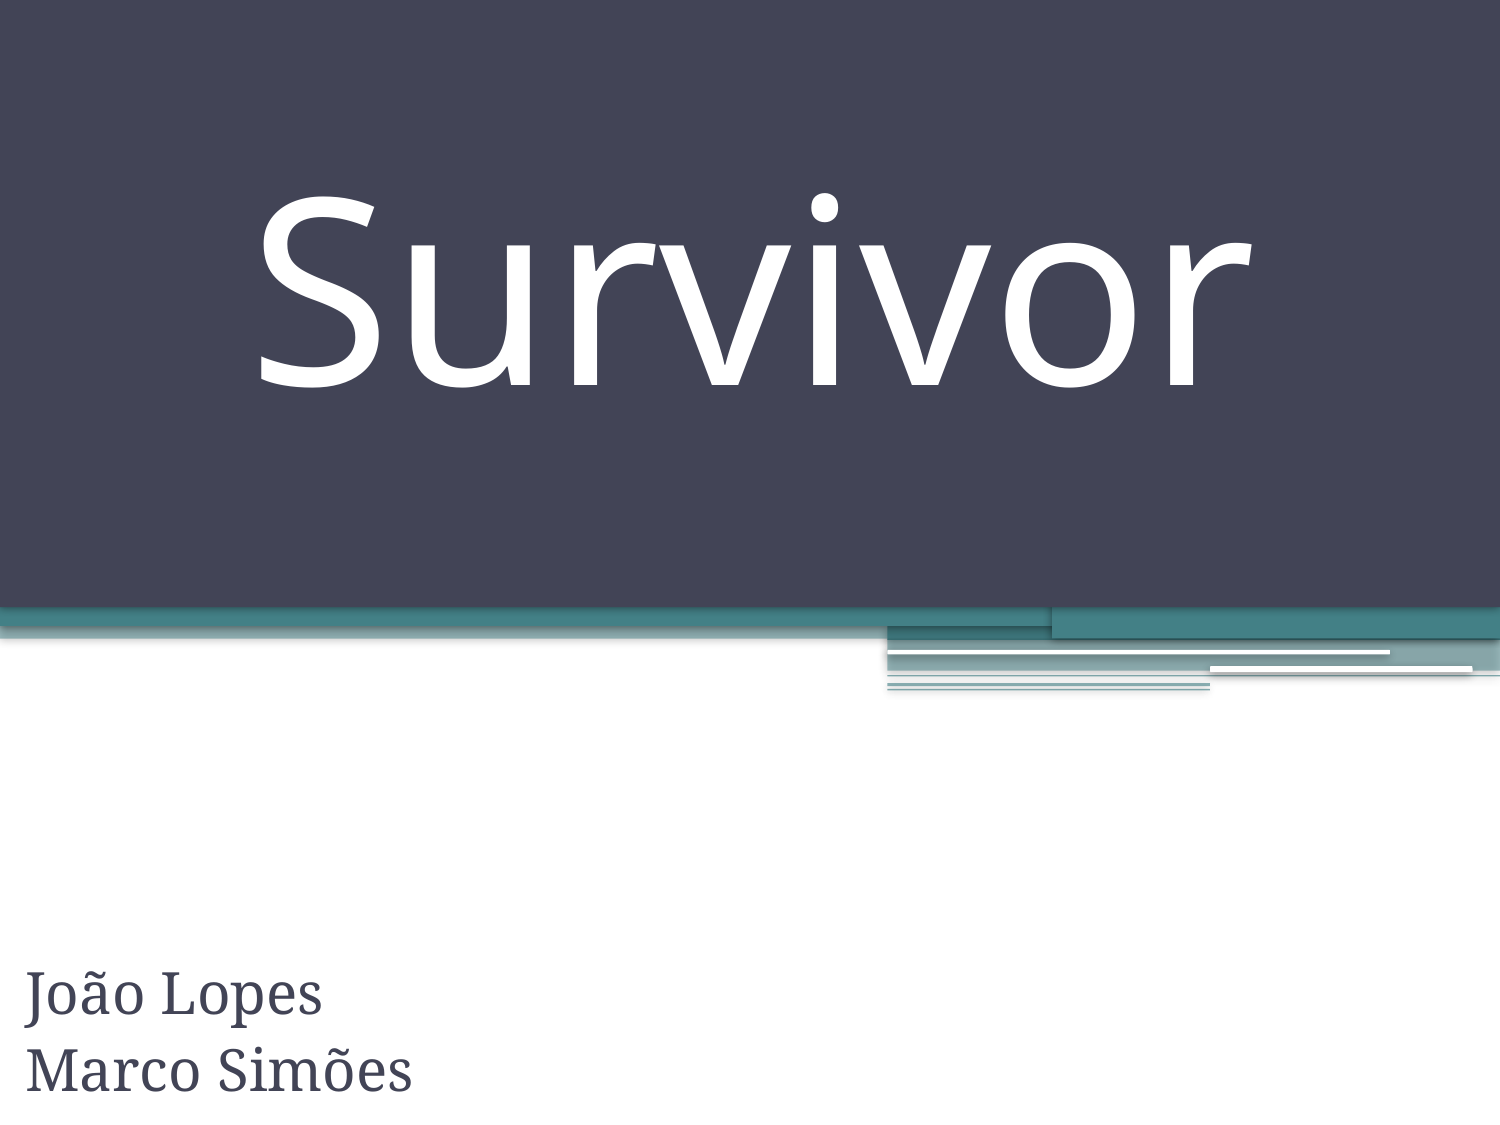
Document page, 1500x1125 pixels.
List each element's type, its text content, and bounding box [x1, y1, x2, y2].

subtitle João Lopes Marco Simões [0, 949, 813, 1114]
title Survivor [58, 140, 1447, 446]
